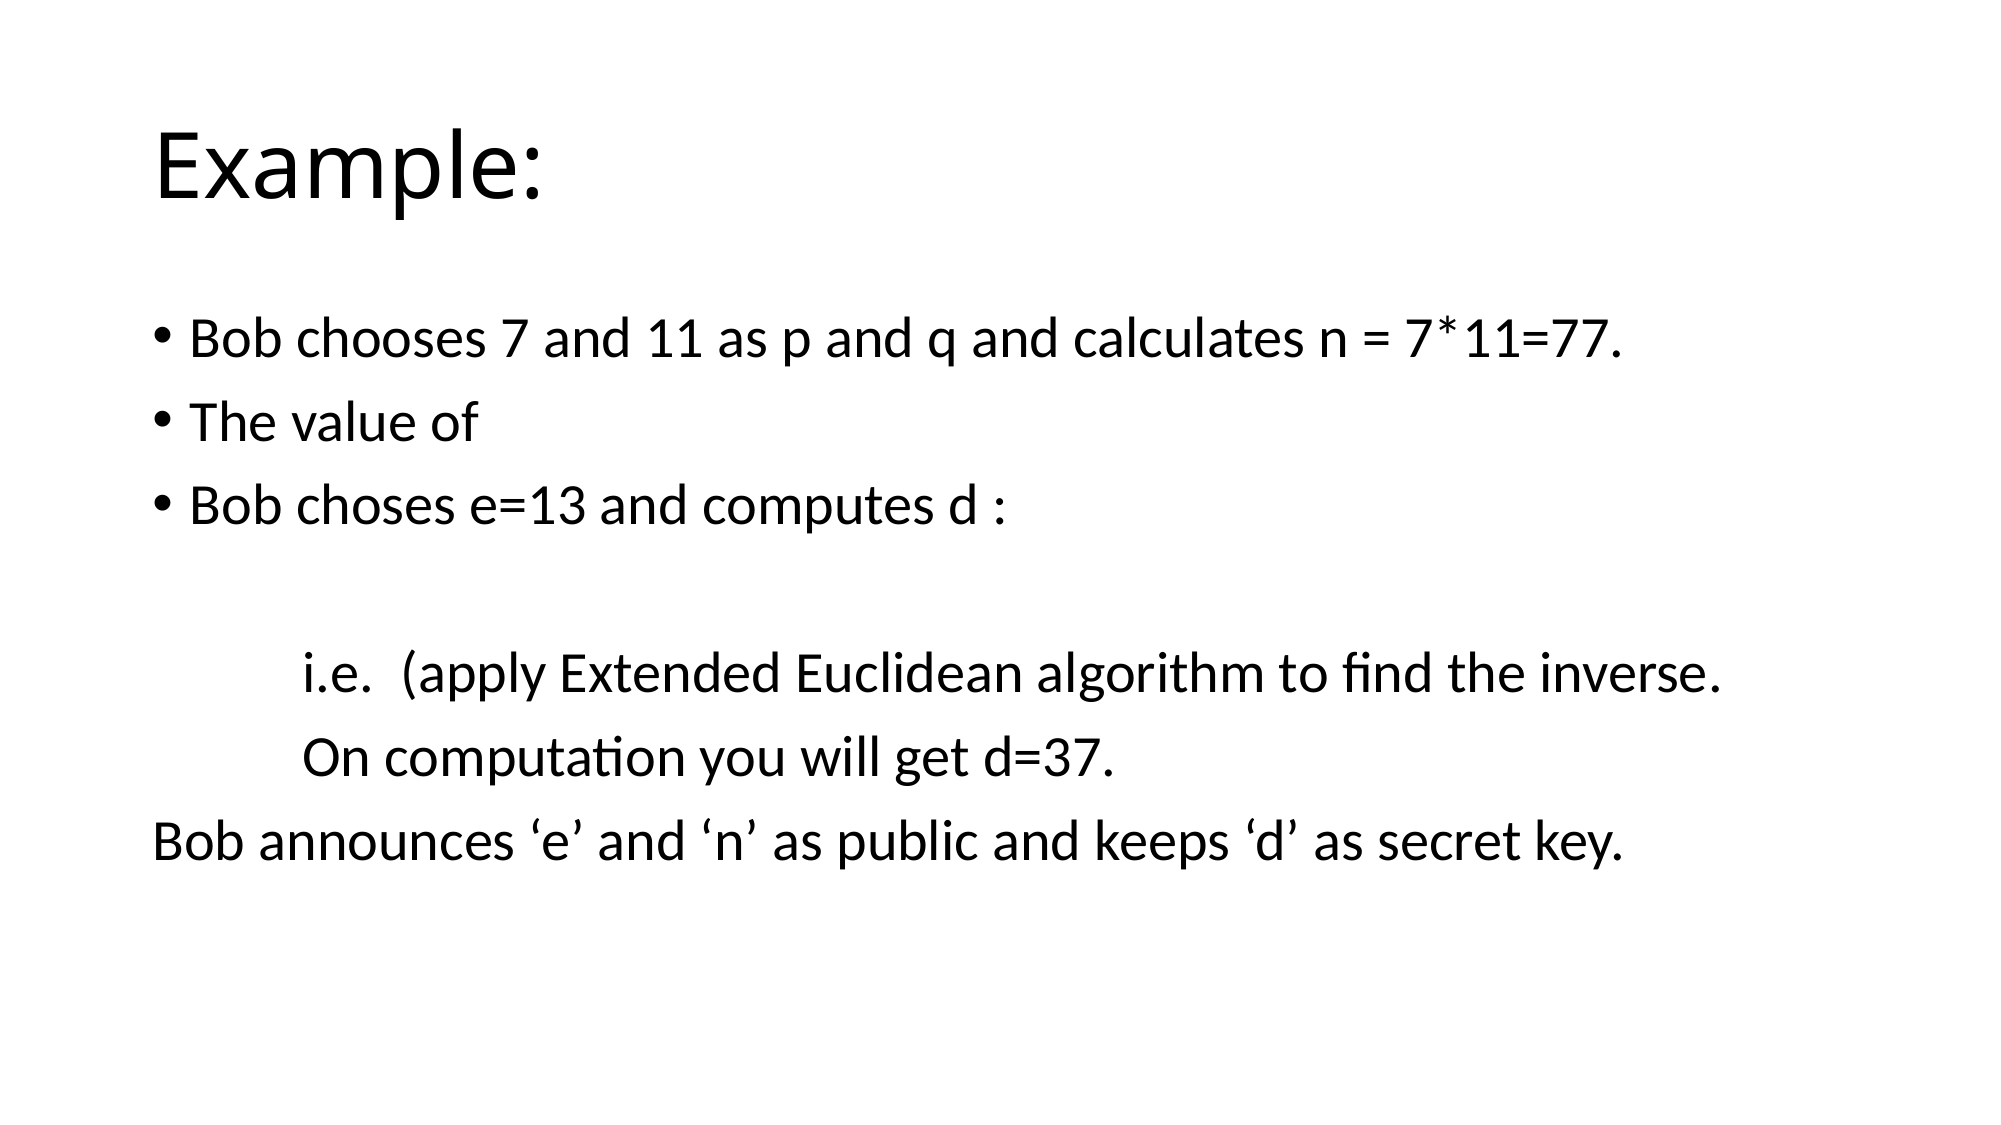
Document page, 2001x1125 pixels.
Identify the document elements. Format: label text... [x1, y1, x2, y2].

title Example: [137, 59, 1863, 278]
